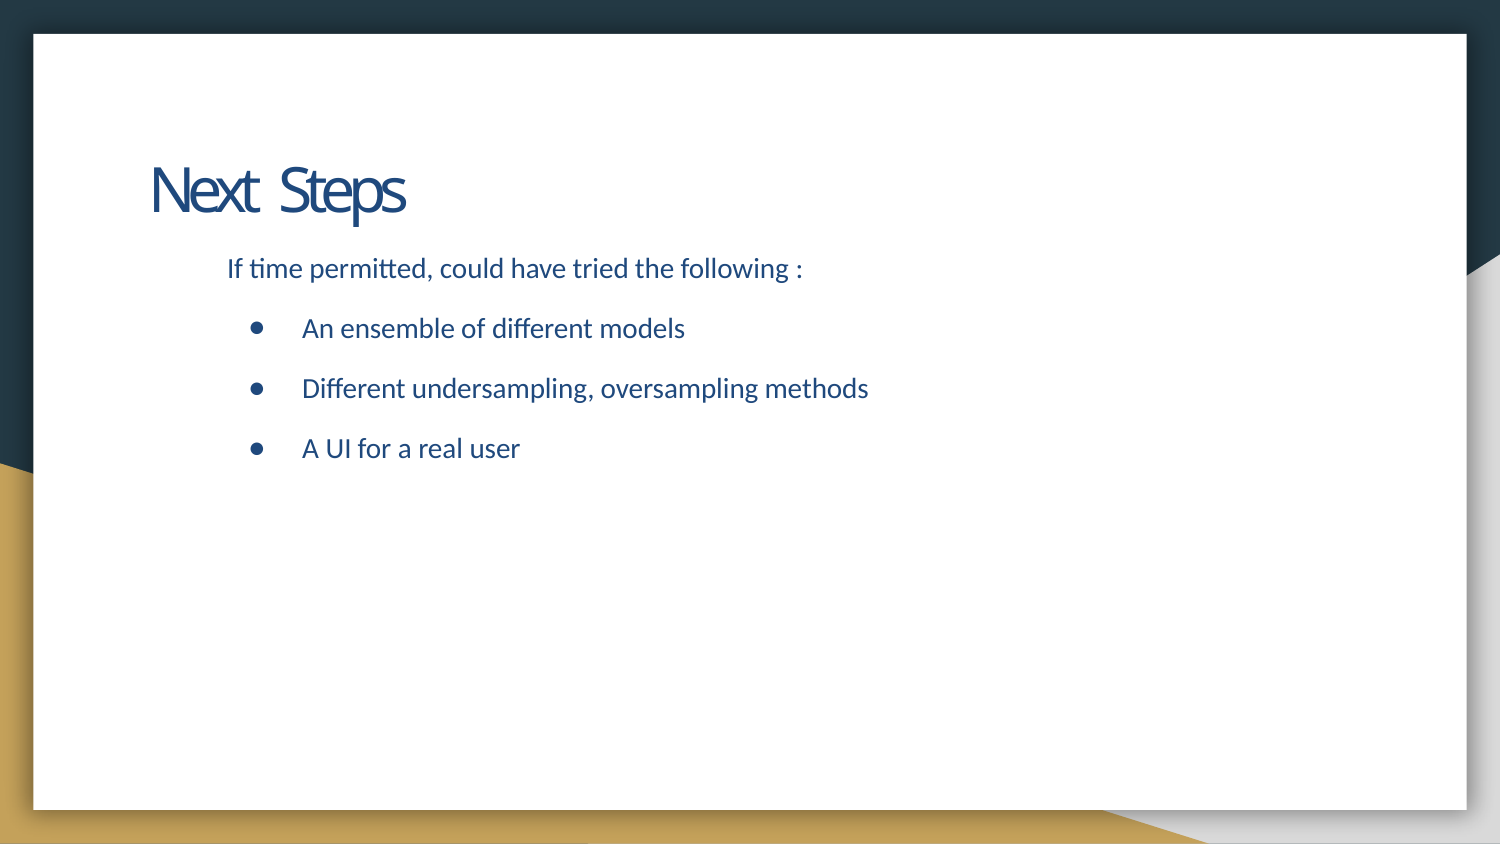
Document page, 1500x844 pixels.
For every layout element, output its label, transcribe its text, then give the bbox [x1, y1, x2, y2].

picture [0, 0, 1500, 844]
title Next Steps [146, 148, 458, 292]
text_box If time permitted, could have tried the following : An ensemble of different models Different undersampling, oversampling methods A UI for a real user [225, 246, 1075, 465]
